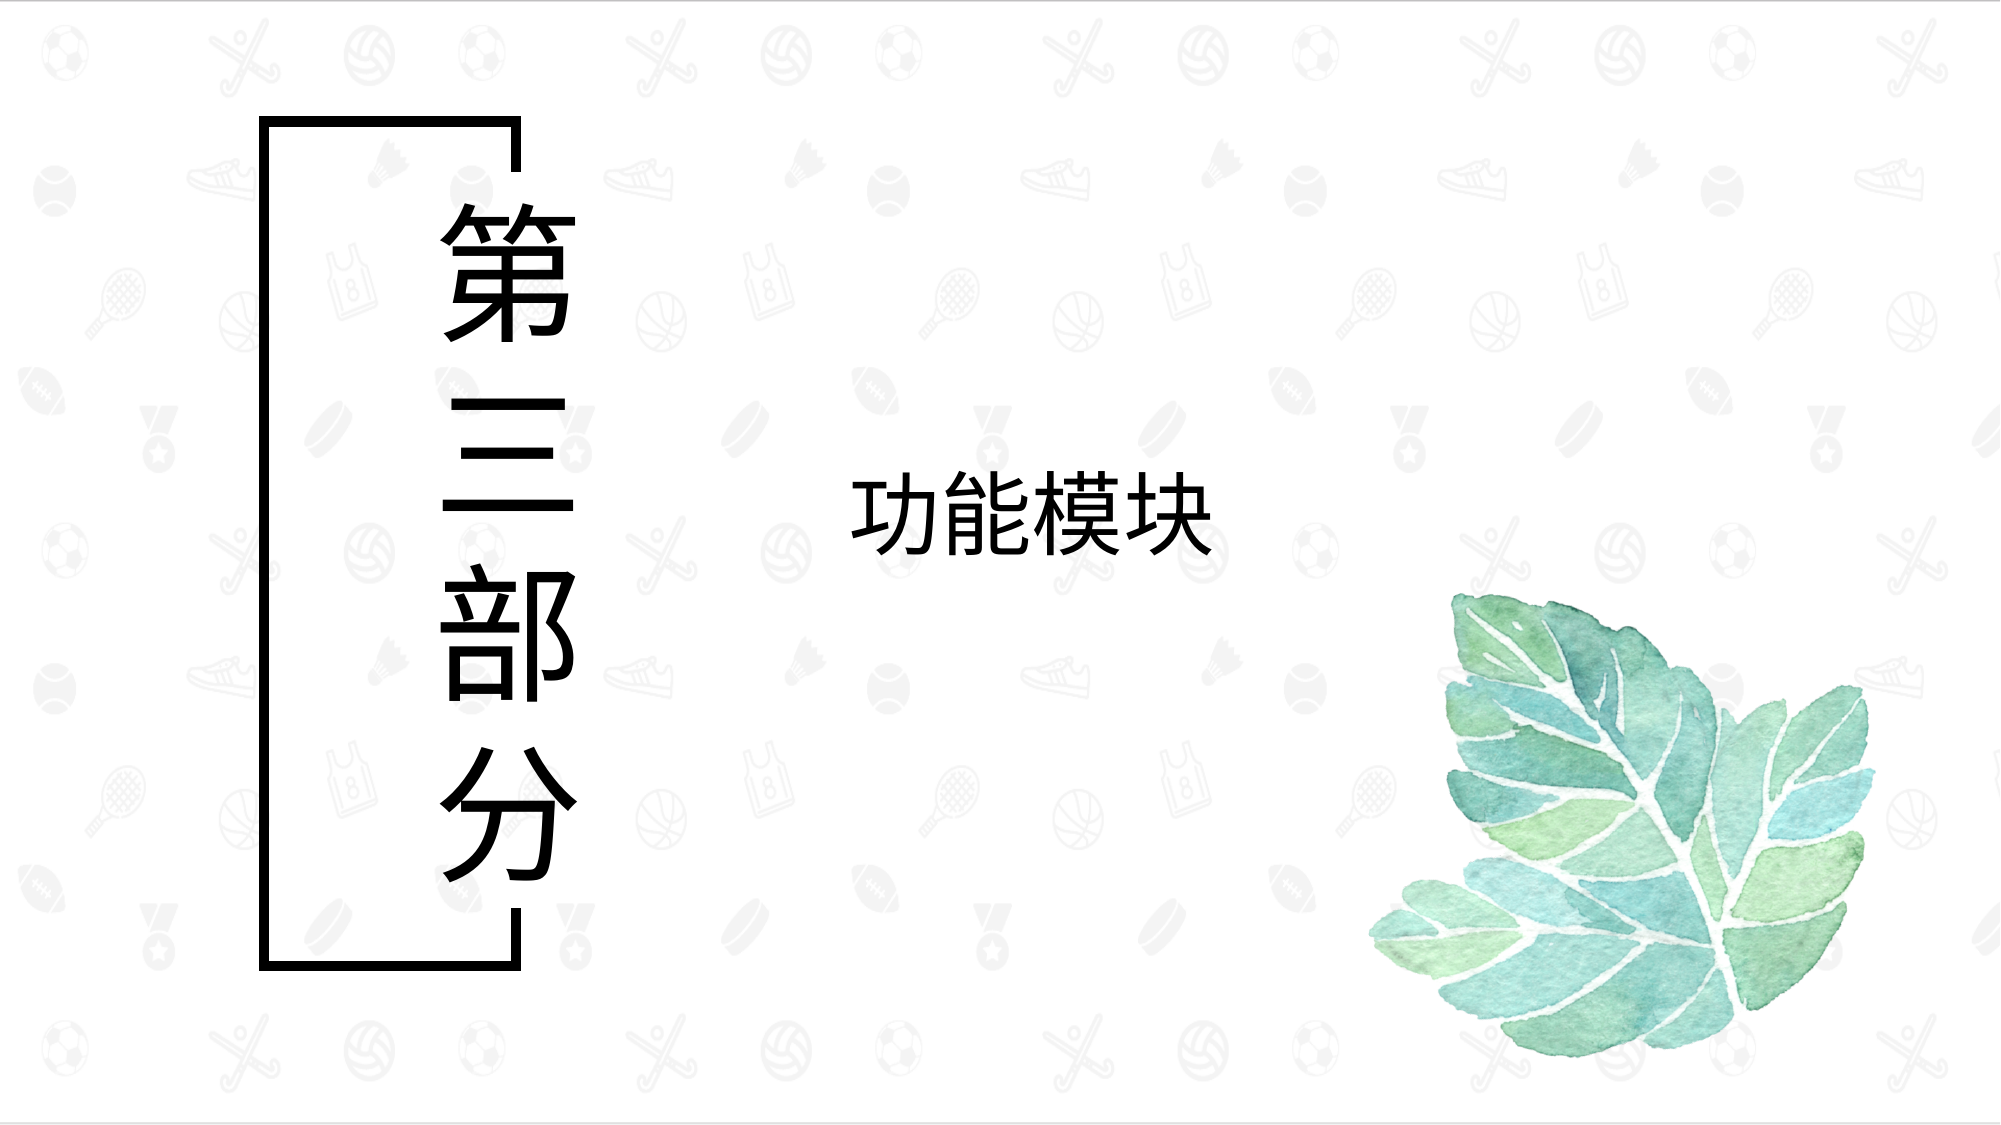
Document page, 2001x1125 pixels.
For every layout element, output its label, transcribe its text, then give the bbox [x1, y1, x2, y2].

text_box 功能模块 [641, 449, 1423, 575]
picture [0, 0, 2001, 1125]
text_box 第三部分 [390, 172, 627, 908]
text_box [263, 121, 517, 967]
